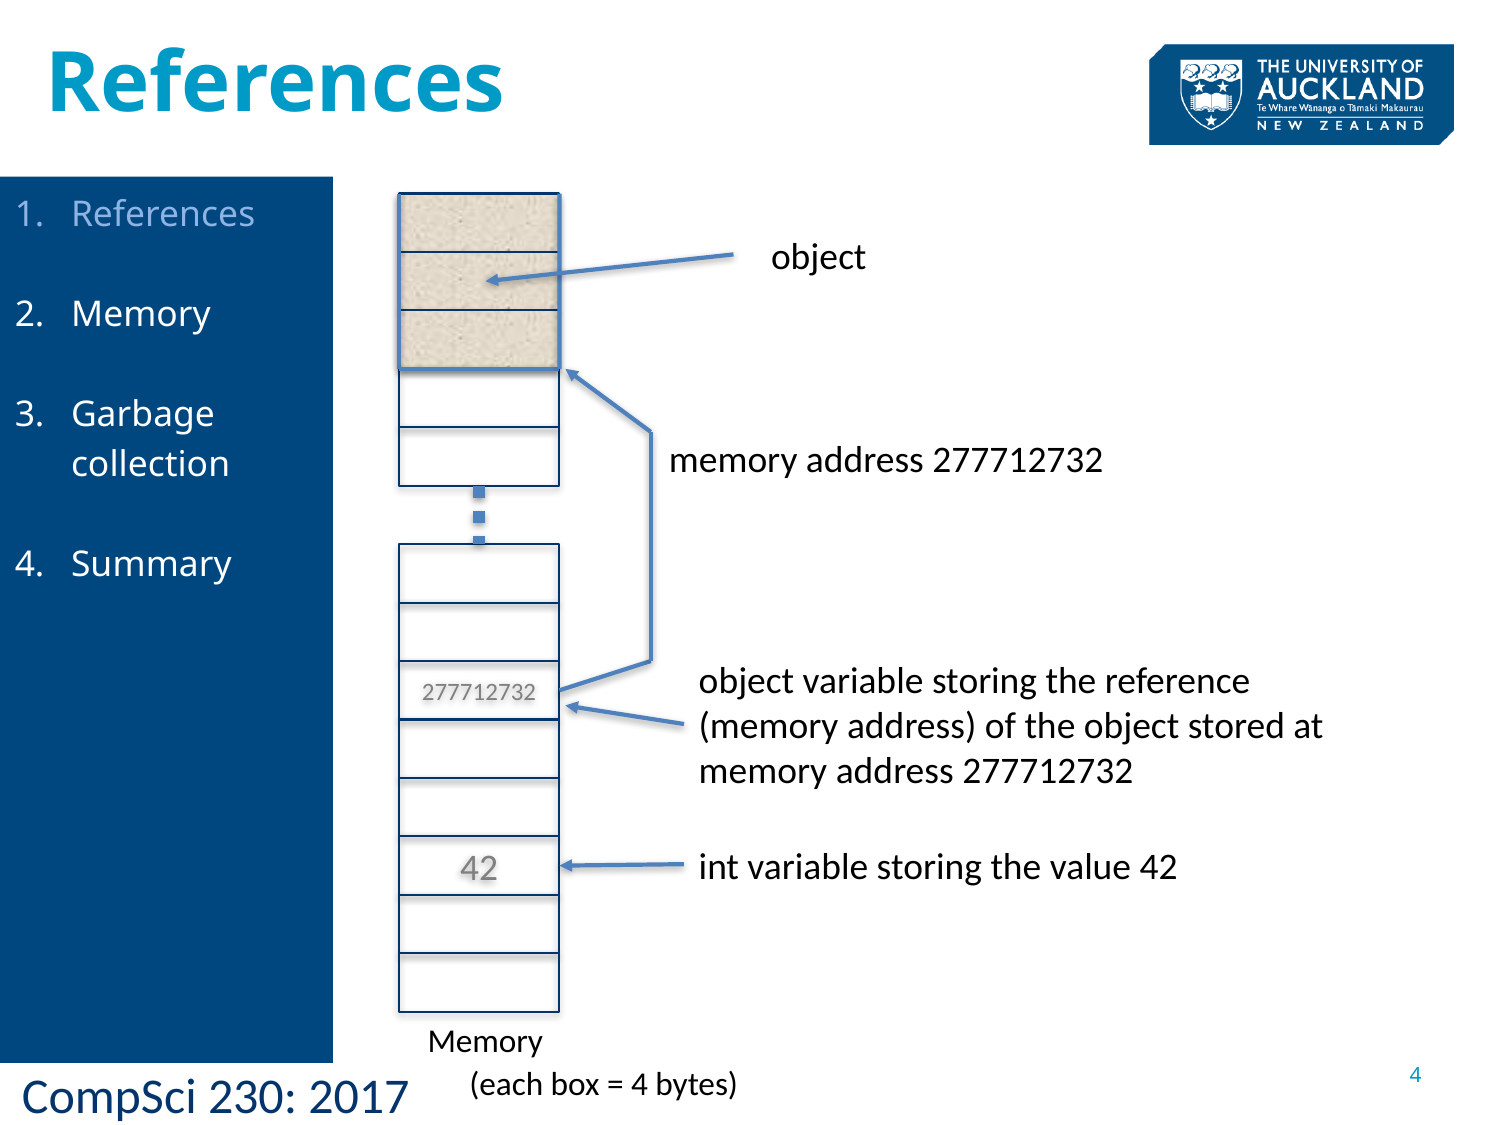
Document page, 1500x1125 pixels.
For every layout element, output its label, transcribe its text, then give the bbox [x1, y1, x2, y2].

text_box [565, 705, 685, 726]
picture [1149, 44, 1454, 145]
text_box [398, 719, 560, 777]
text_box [559, 660, 651, 691]
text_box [485, 254, 734, 282]
text_box [398, 379, 560, 426]
text_box [406, 310, 552, 365]
text_box References [30, 21, 1100, 139]
text_box [406, 251, 552, 308]
text_box References Memory Garbage collection Summary [0, 176, 333, 1063]
text_box [398, 543, 560, 601]
text_box object [756, 224, 882, 284]
text_box [398, 953, 560, 1012]
text_box [398, 894, 560, 952]
text_box [398, 602, 560, 660]
text_box [398, 777, 560, 835]
text_box Memory [412, 1011, 559, 1067]
text_box [398, 426, 560, 486]
text_box [401, 193, 556, 250]
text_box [565, 368, 651, 433]
text_box object variable storing the reference (memory address) of the object stored at memory address 277712732 [683, 649, 1377, 799]
text_box int variable storing the value 42 [683, 834, 1377, 894]
text_box (each box = 4 bytes) [454, 1054, 754, 1110]
slide_number 4 [1394, 1054, 1500, 1125]
text_box memory address 277712732 [656, 427, 1119, 487]
text_box 42 [398, 836, 560, 894]
text_box 277712732 [398, 660, 560, 718]
